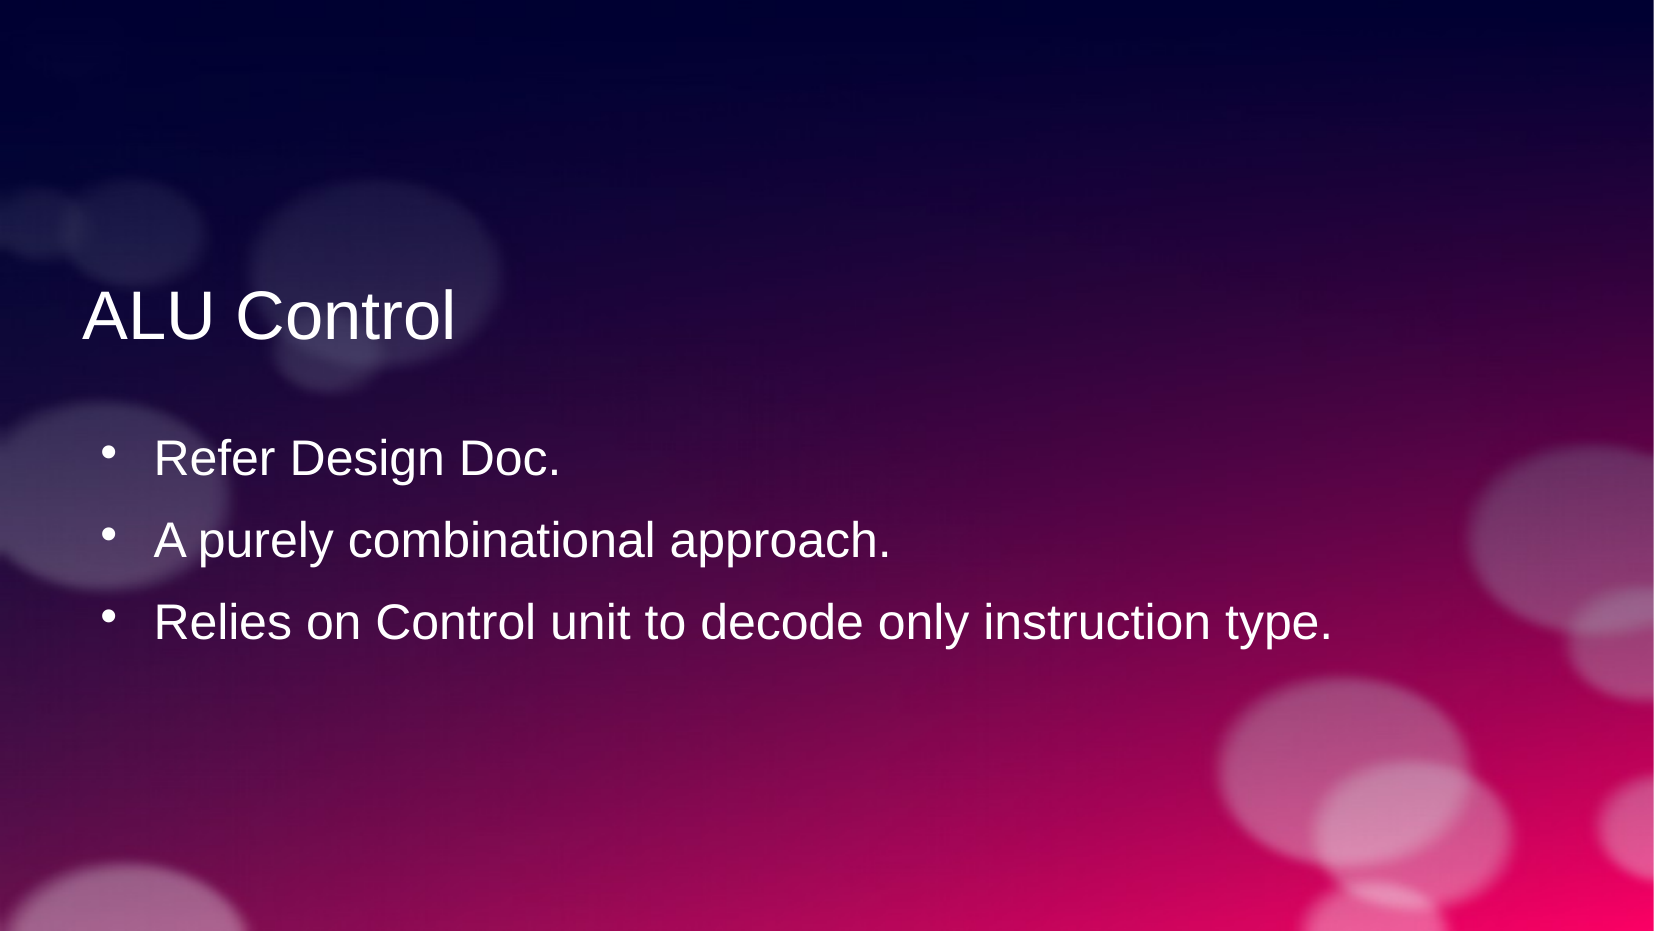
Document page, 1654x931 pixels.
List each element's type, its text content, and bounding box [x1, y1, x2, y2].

picture [0, 0, 1654, 931]
text_box ALU Control [82, 234, 1571, 390]
text_box Refer Design Doc. A purely combinational approach. Relies on Control unit to decode only instruction type. [82, 425, 1571, 757]
